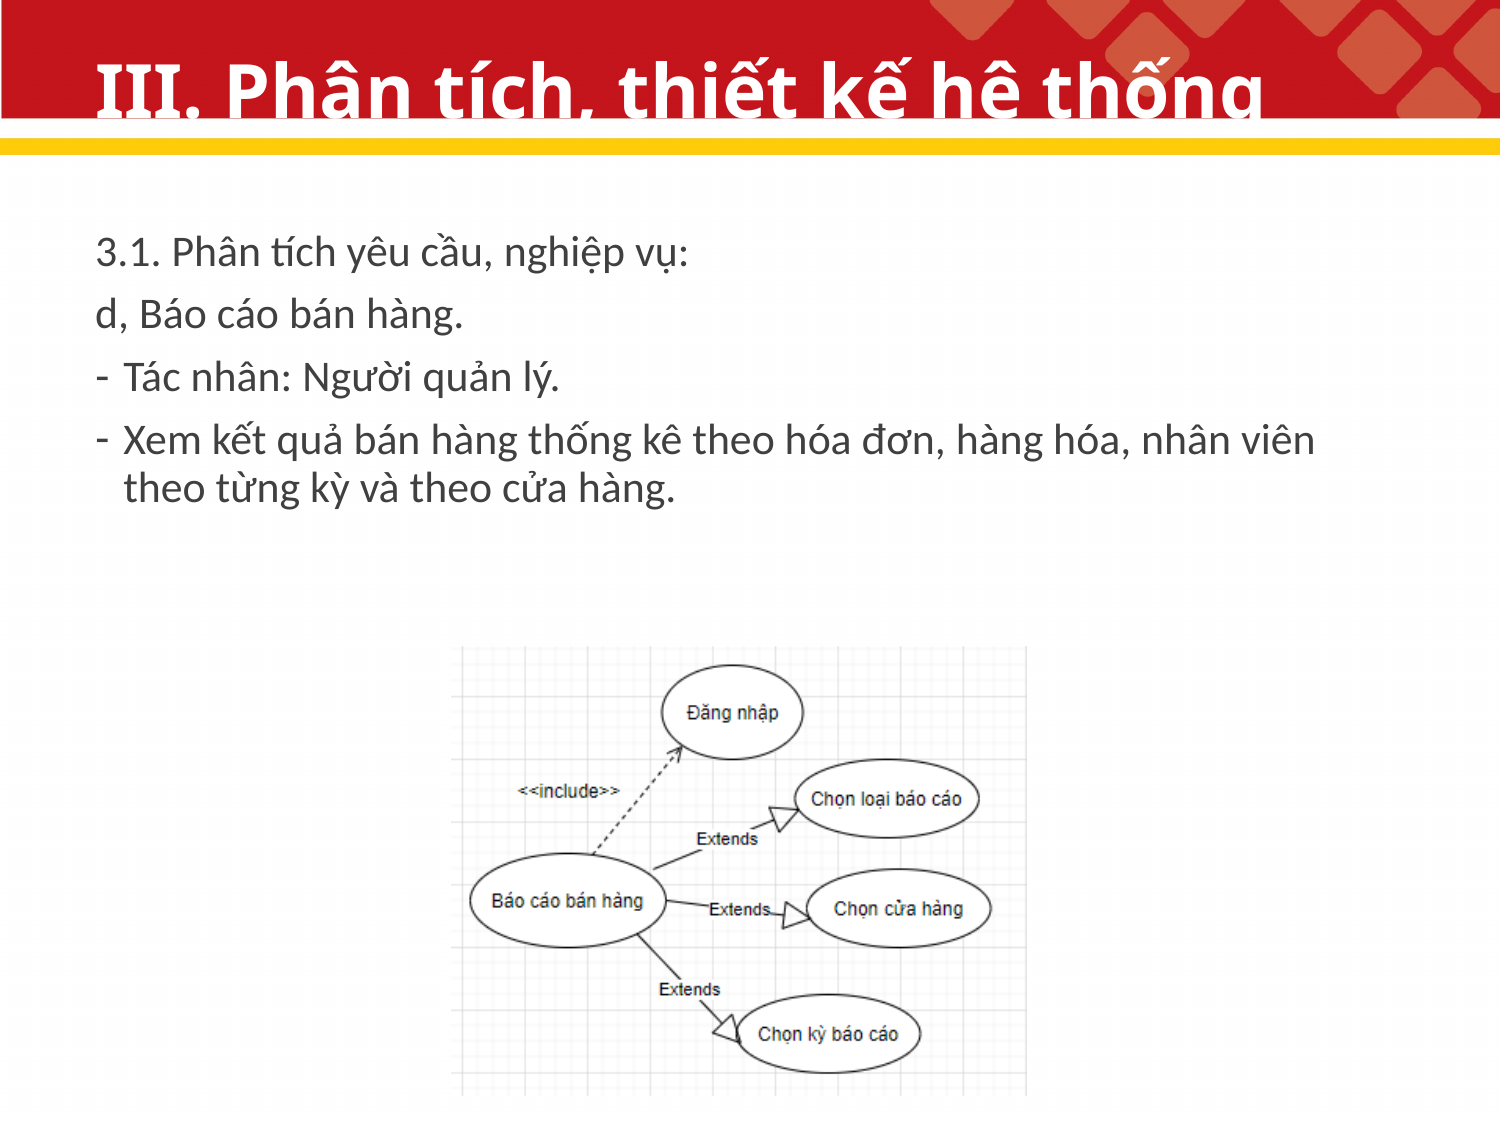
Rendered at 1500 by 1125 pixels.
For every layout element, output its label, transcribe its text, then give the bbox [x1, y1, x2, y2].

picture [0, 0, 1500, 1125]
title III. Phân tích, thiết kế hệ thống [80, 0, 1397, 204]
list 3.1. Phân tích yêu cầu, nghiệp vụ: d, Báo cáo bán hàng. Tác nhân: Người quản lý. Xem kết quả bán hàng thống kê theo hóa đơn, hàng hóa, nhân viên theo từng kỳ và theo cửa hàng. [80, 220, 1397, 1025]
